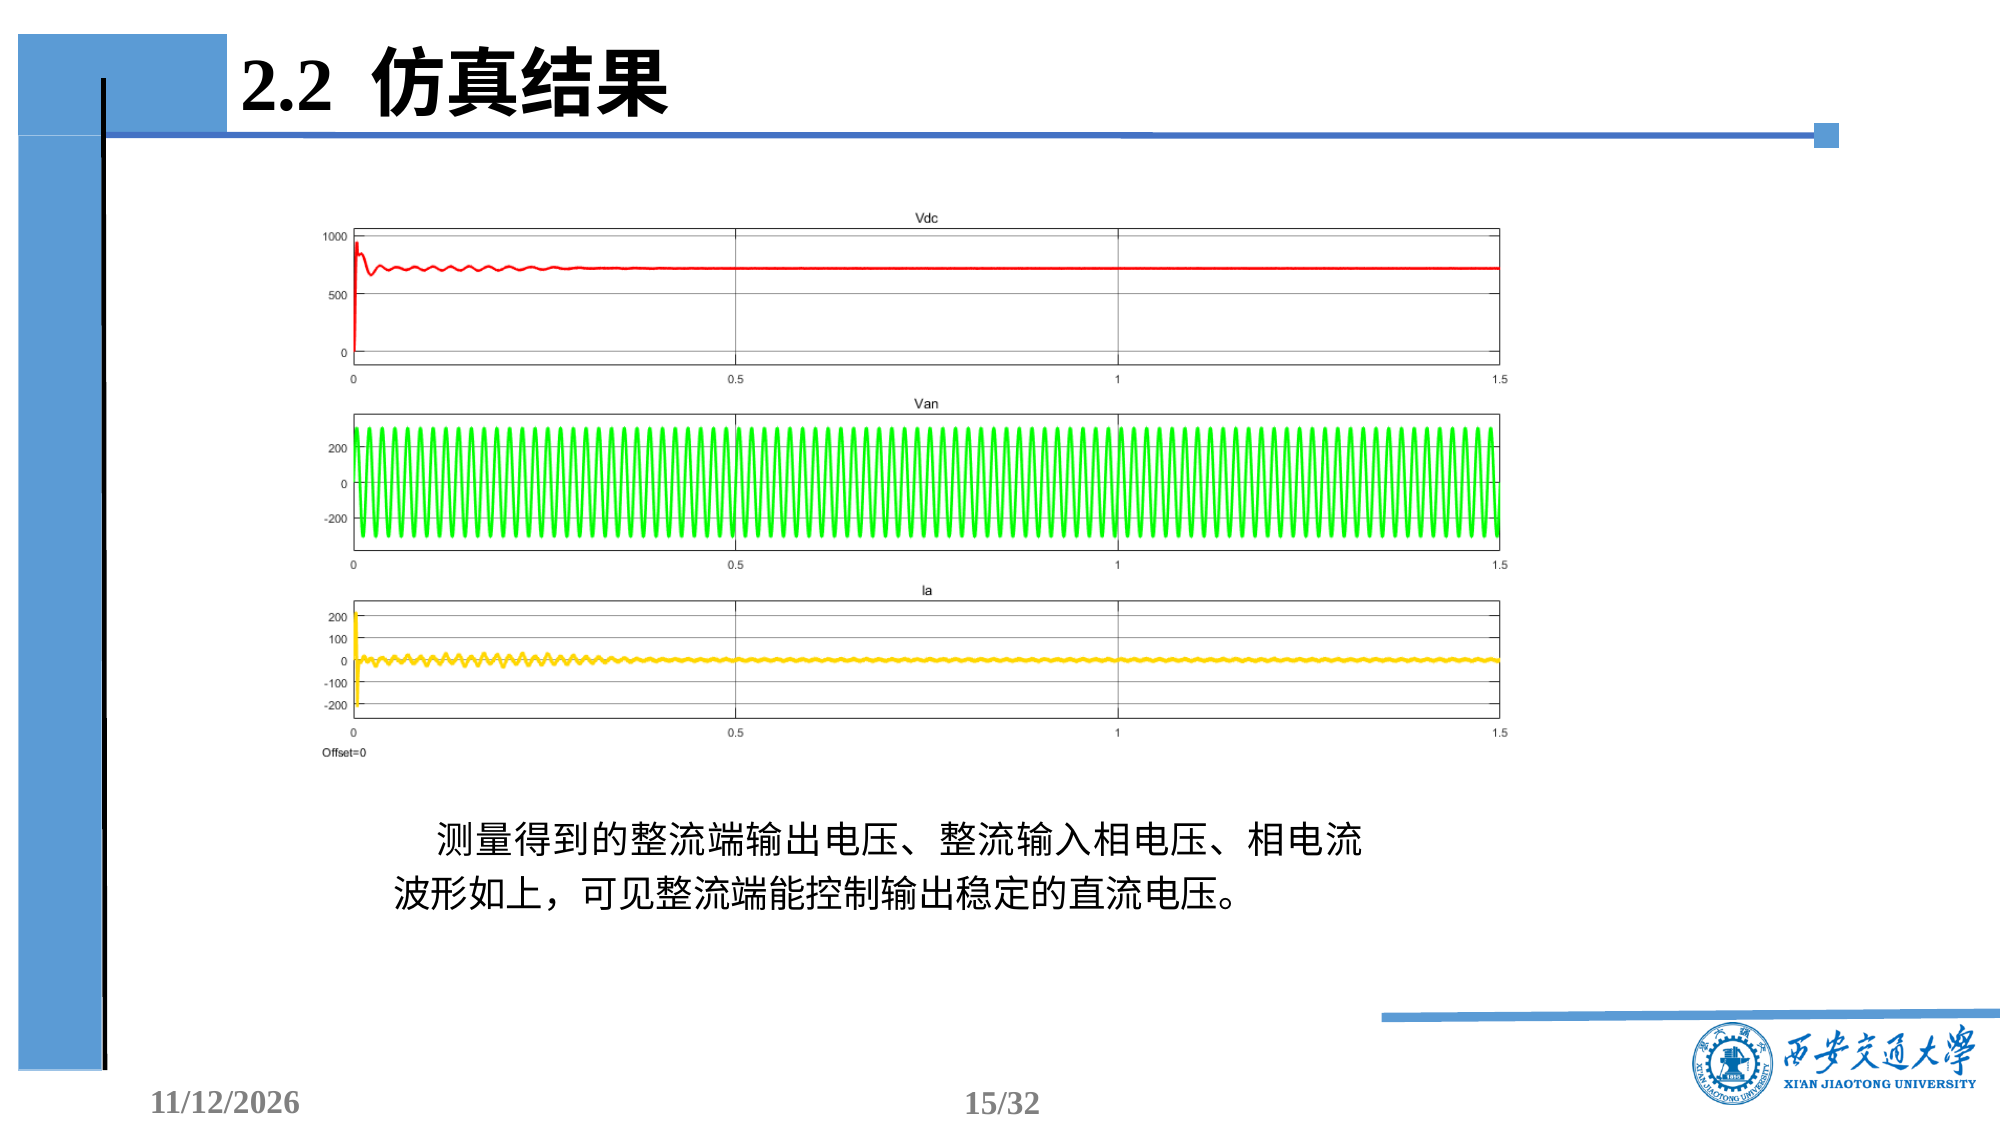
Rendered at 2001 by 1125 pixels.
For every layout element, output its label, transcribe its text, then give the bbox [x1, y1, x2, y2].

text_box 测量得到的整流端输出电压、整流输入相电压、相电流波形如上，可见整流端能控制输出稳定的直流电压。 [378, 799, 1379, 923]
picture [1692, 1022, 1976, 1105]
picture [320, 206, 1516, 764]
title 2.2 仿真结果 [225, 39, 1950, 123]
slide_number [0, 1070, 450, 1125]
